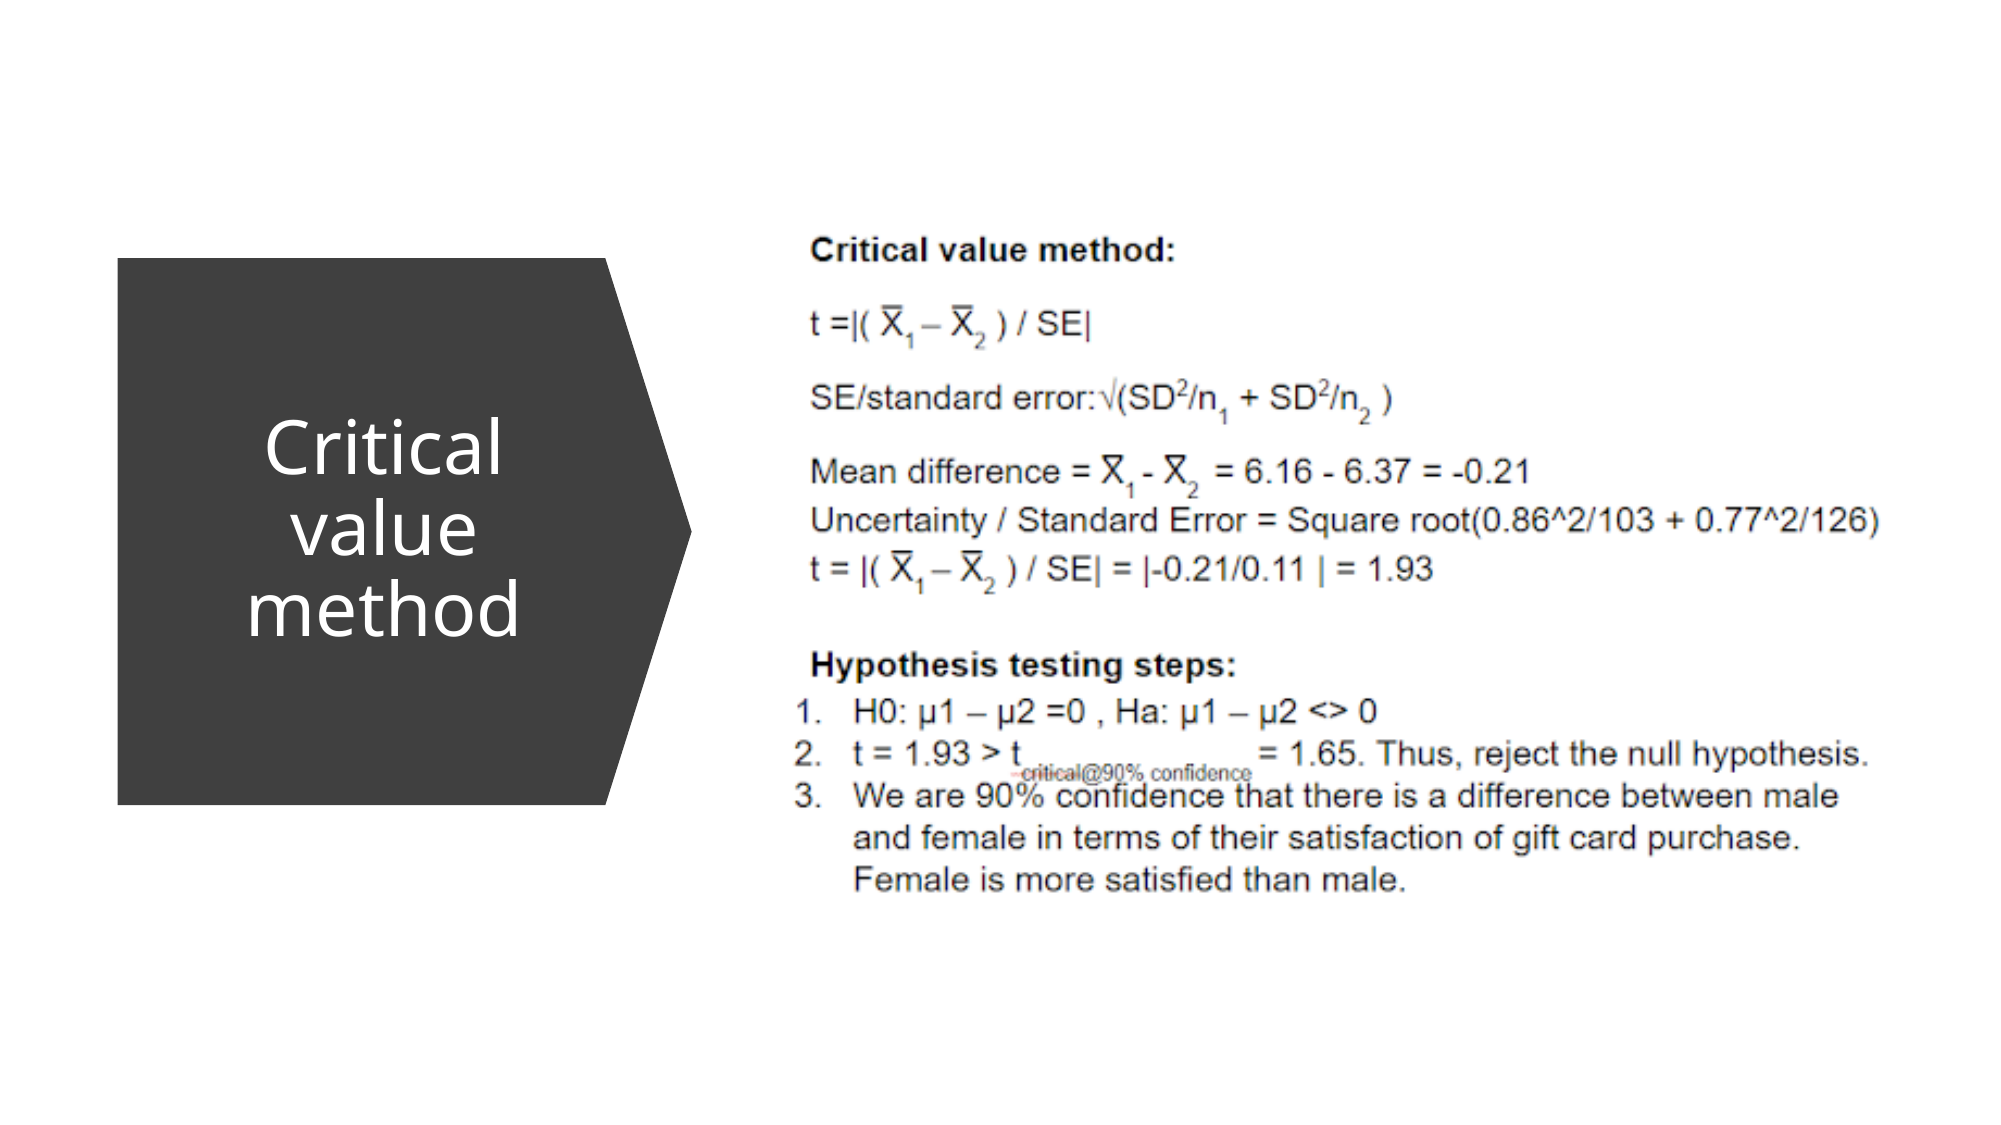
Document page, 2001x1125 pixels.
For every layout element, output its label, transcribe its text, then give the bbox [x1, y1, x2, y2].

title Critical value method [168, 322, 601, 741]
text_box [116, 257, 693, 807]
picture [783, 190, 1896, 934]
